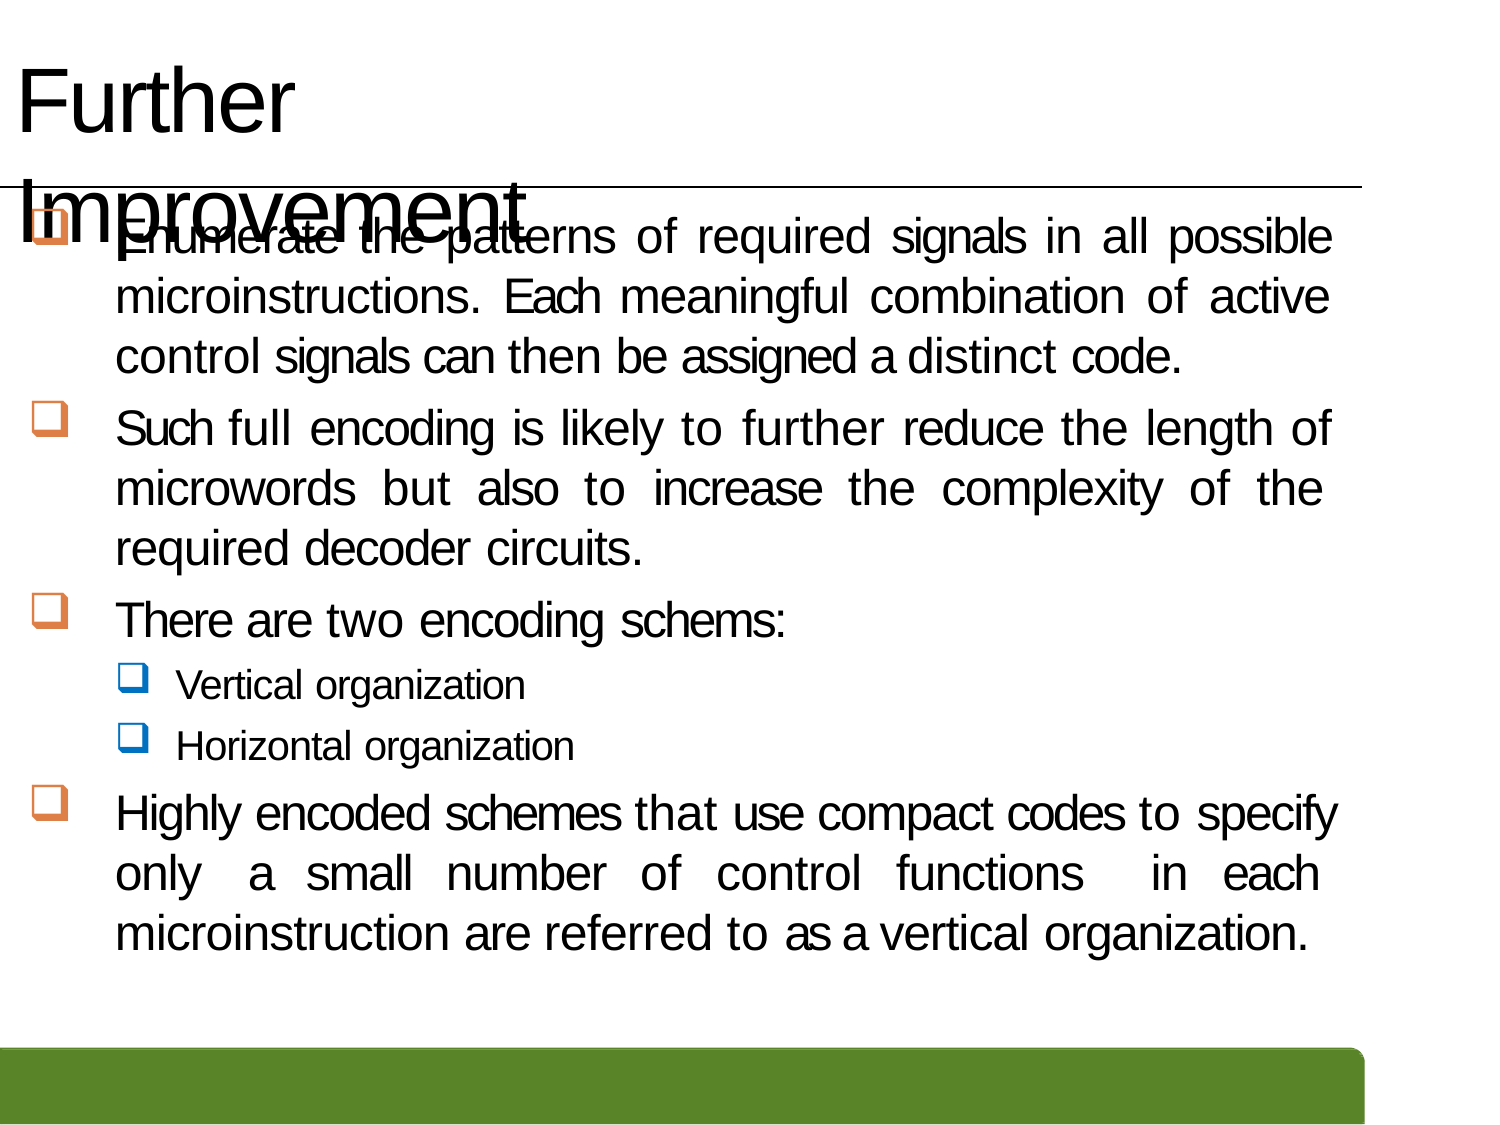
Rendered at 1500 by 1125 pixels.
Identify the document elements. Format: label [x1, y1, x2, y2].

title [13, 39, 828, 262]
text_box [25, 201, 1350, 960]
